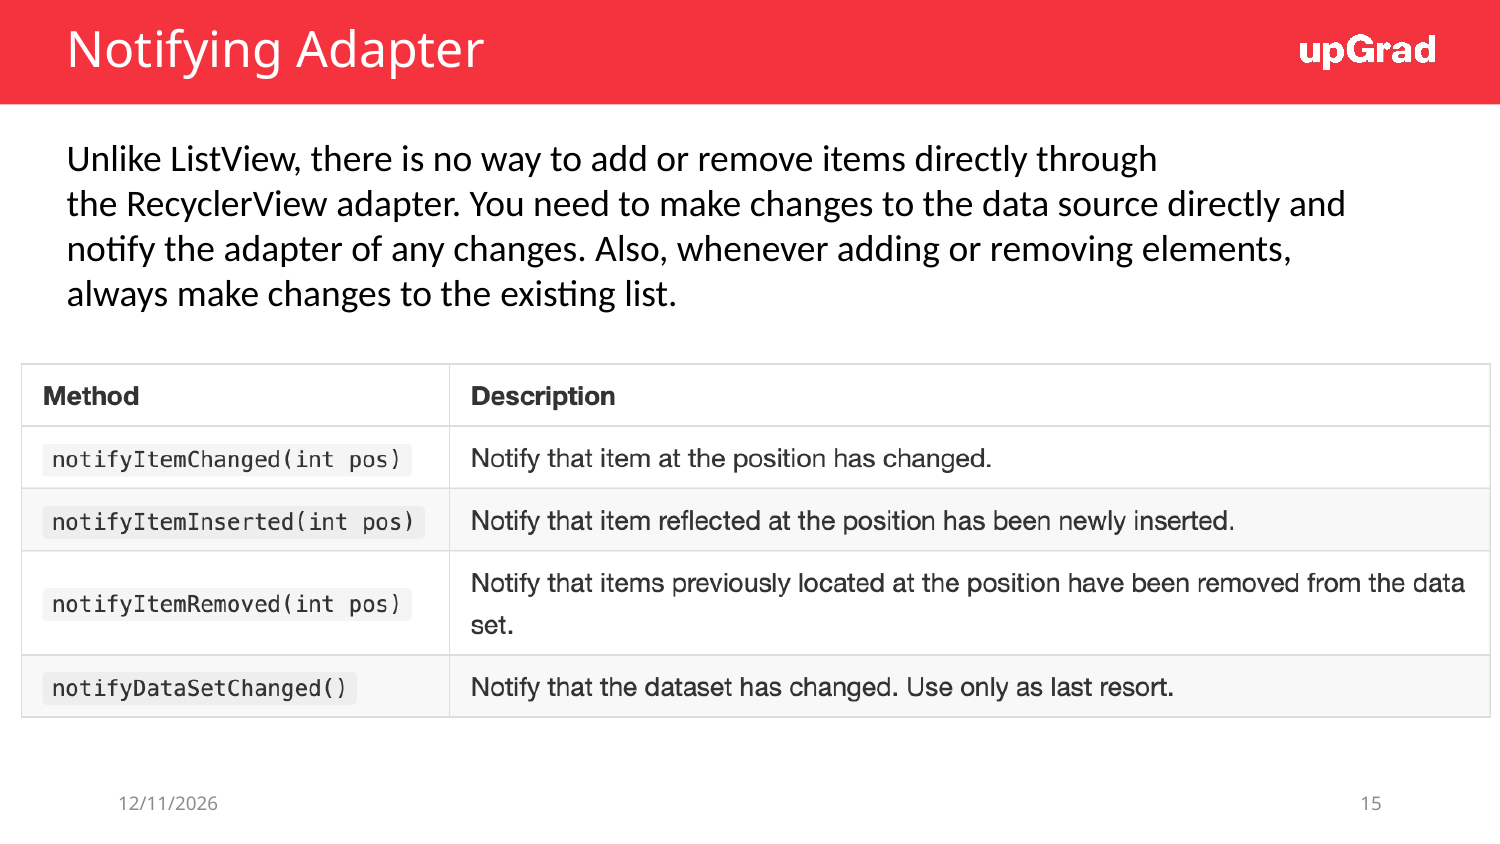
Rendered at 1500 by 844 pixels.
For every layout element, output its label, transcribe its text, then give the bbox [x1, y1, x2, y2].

title Notifying Adapter [51, 20, 665, 83]
picture [1300, 34, 1435, 70]
text_box Unlike ListView, there is no way to add or remove items directly through the RecyclerView adapter. You need to make changes to the data source directly and notify the adapter of any changes. Also, whenever adding or removing elements, always make changes to the existing list. [51, 126, 1397, 322]
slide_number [103, 782, 441, 827]
picture [0, 348, 1500, 735]
slide_number 15 [1059, 782, 1397, 827]
